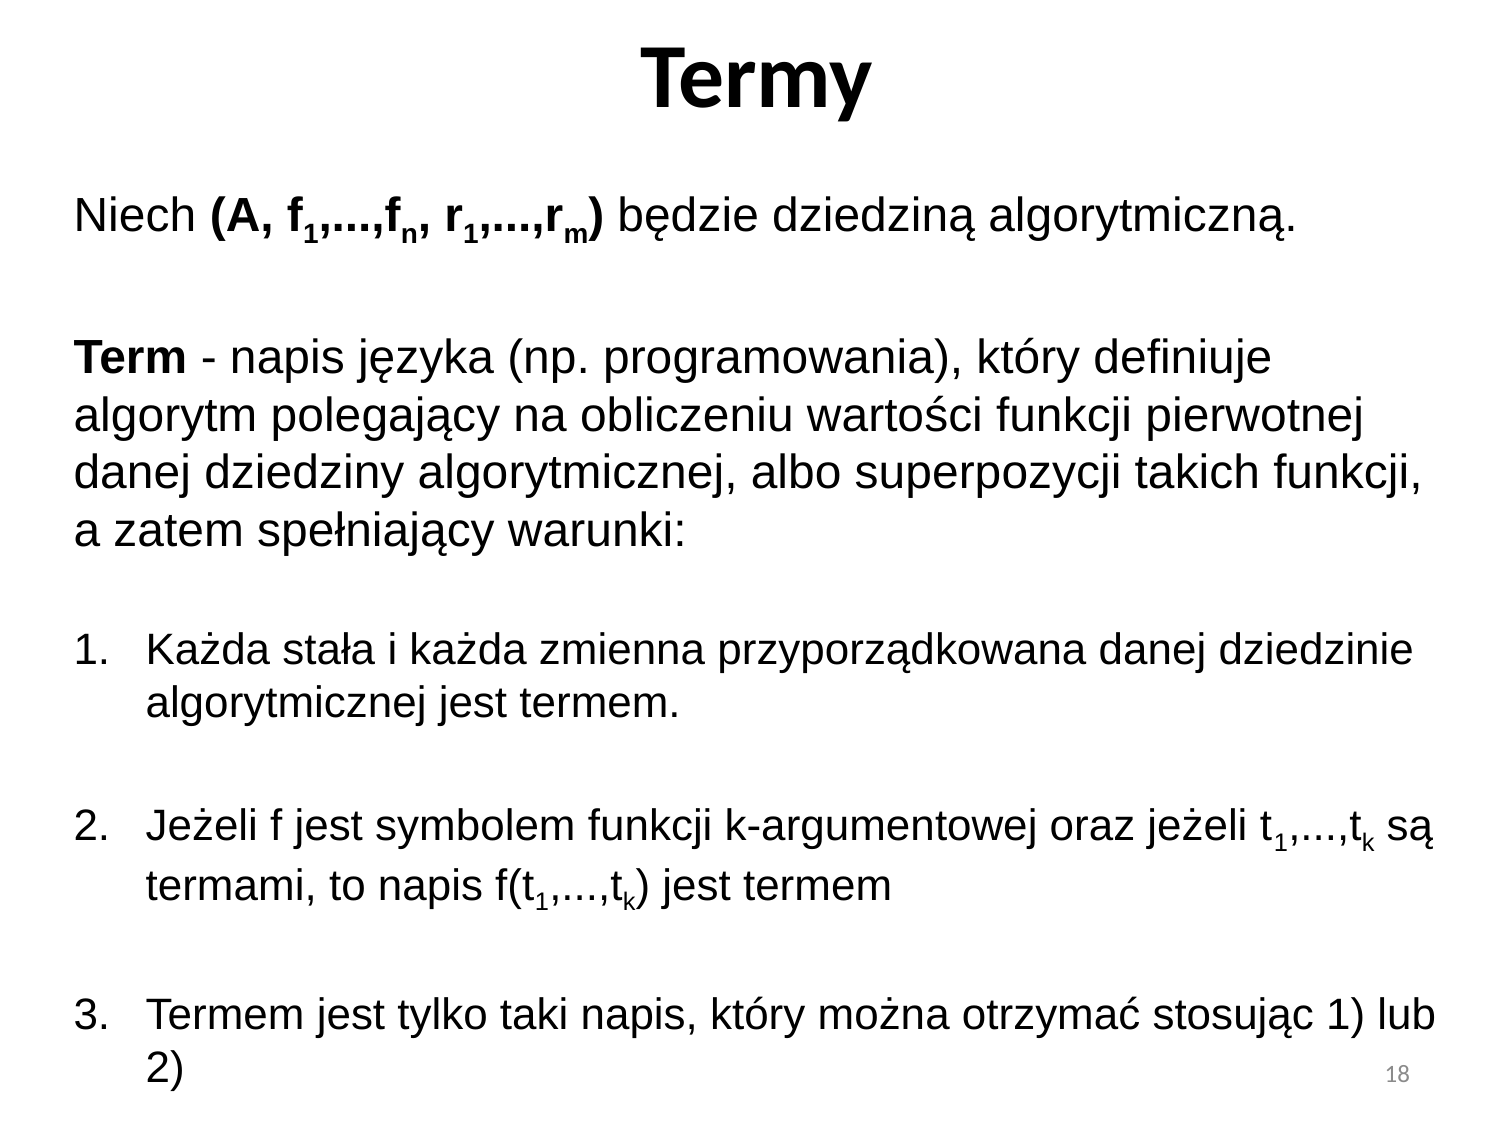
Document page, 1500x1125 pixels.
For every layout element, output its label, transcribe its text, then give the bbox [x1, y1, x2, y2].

title Termy [82, 0, 1432, 141]
list Niech (A, f1,...,fn, r1,...,rm) będzie dziedziną algorytmiczną. Term - napis języka (np. programowania), który definiuje algorytm polegający na obliczeniu wartości funkcji pierwotnej danej dziedziny algorytmicznej, albo superpozycji takich funkcji, a zatem spełniający warunki: Każda stała i każda zmienna przyporządkowana danej dziedzinie algorytmicznej jest termem. Jeżeli f jest symbolem funkcji k-argumentowej oraz jeżeli t1,...,tk są termami, to napis f(t1,...,tk) jest termem Termem jest tylko taki napis, który można otrzymać stosując 1) lub 2) [58, 175, 1465, 1103]
slide_number 18 [1074, 1042, 1425, 1103]
